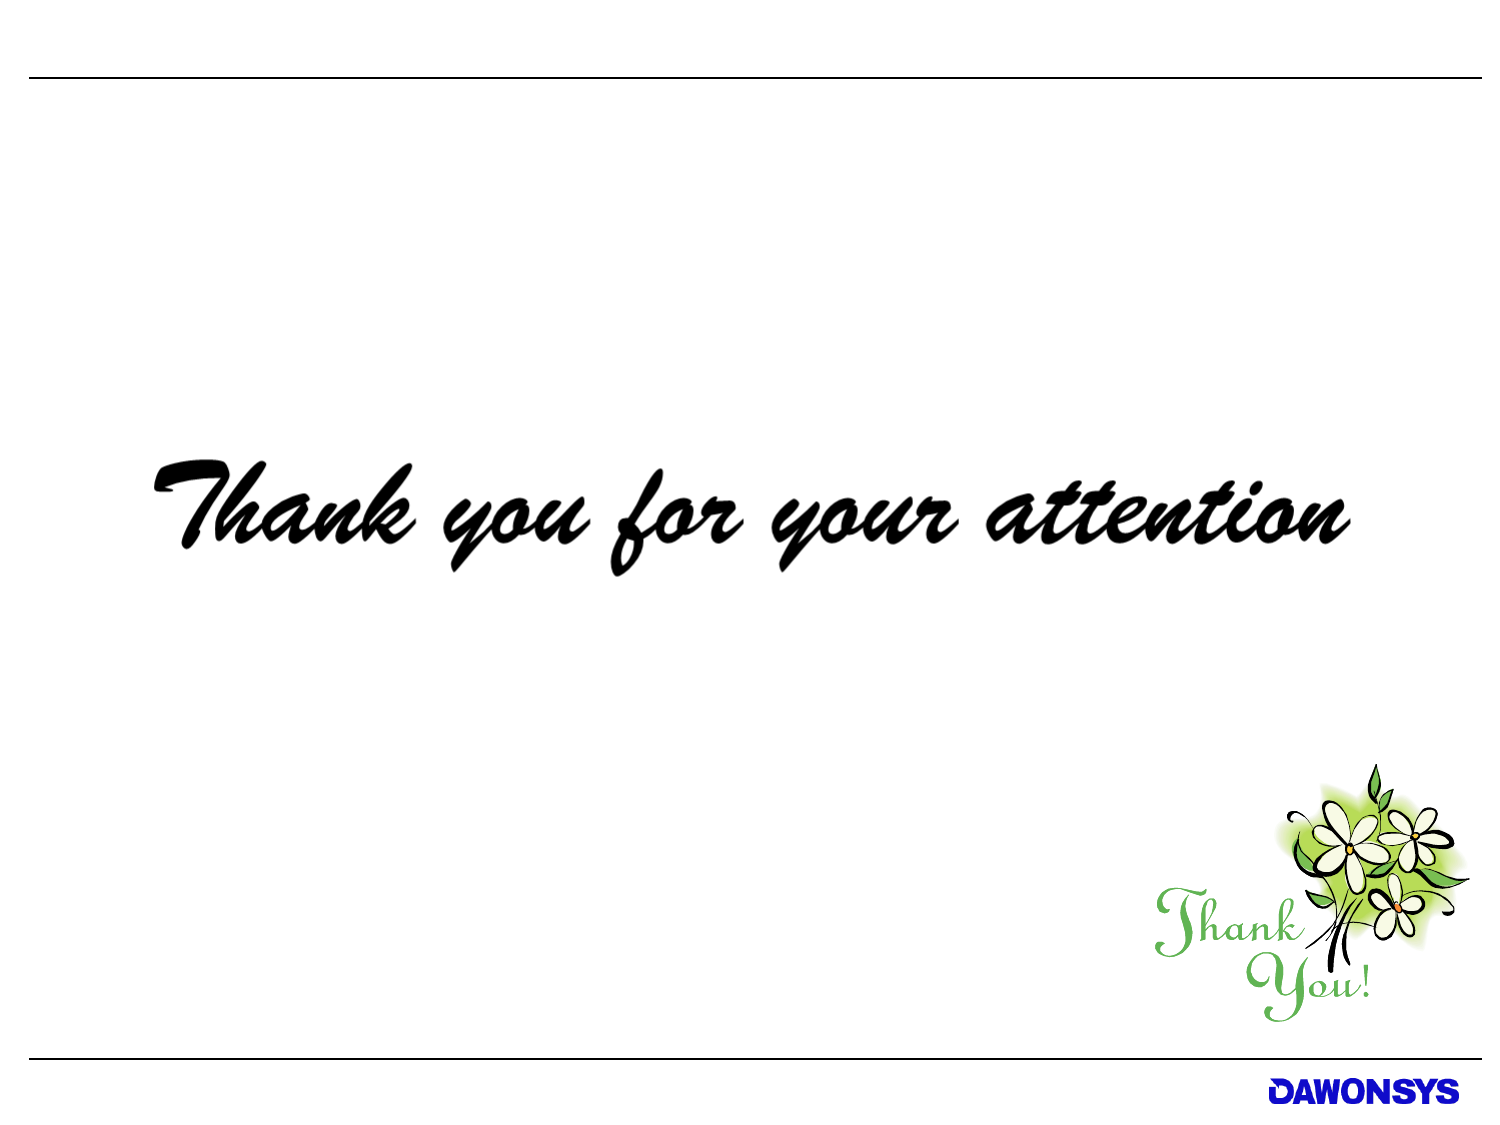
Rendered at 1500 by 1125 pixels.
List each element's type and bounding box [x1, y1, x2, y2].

picture [23, 420, 1477, 642]
picture [1154, 762, 1471, 1023]
picture [1269, 1078, 1459, 1104]
